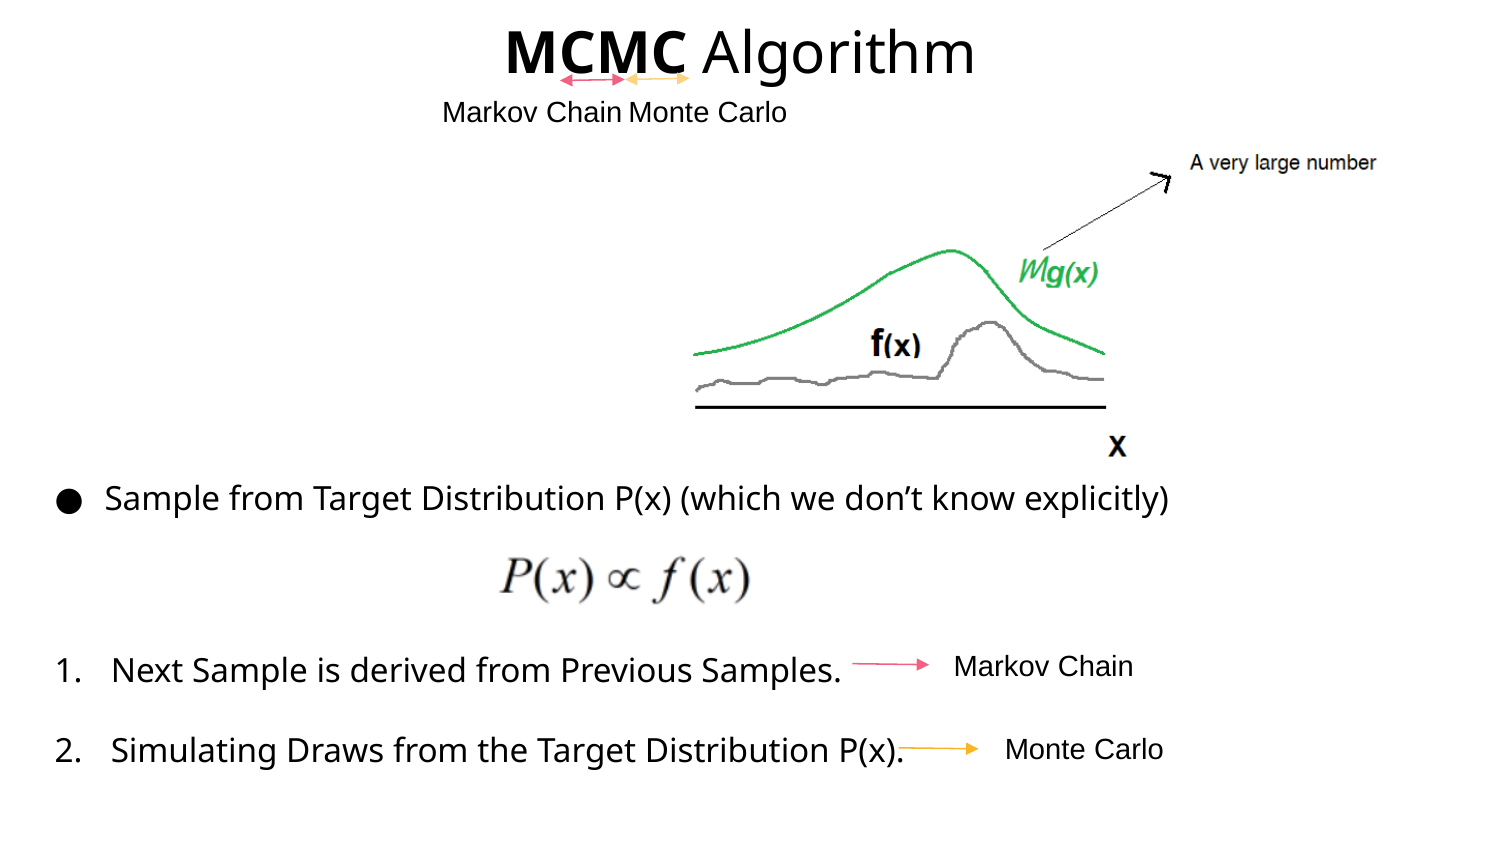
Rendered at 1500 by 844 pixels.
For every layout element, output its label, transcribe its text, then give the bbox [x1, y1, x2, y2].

text_box Markov Chain [427, 86, 613, 137]
text_box Monte Carlo [990, 722, 1188, 773]
list Sample from Target Distribution P(x) (which we don’t know explicitly) Next Sample is derived from Previous Samples. Simulating Draws from the Target Distribution P(x). [14, 442, 1365, 844]
text_box Markov Chain [939, 639, 1158, 690]
text_box Monte Carlo [613, 86, 811, 137]
picture [488, 547, 761, 607]
picture [656, 151, 1389, 469]
title MCMC Algorithm [65, 0, 1416, 94]
